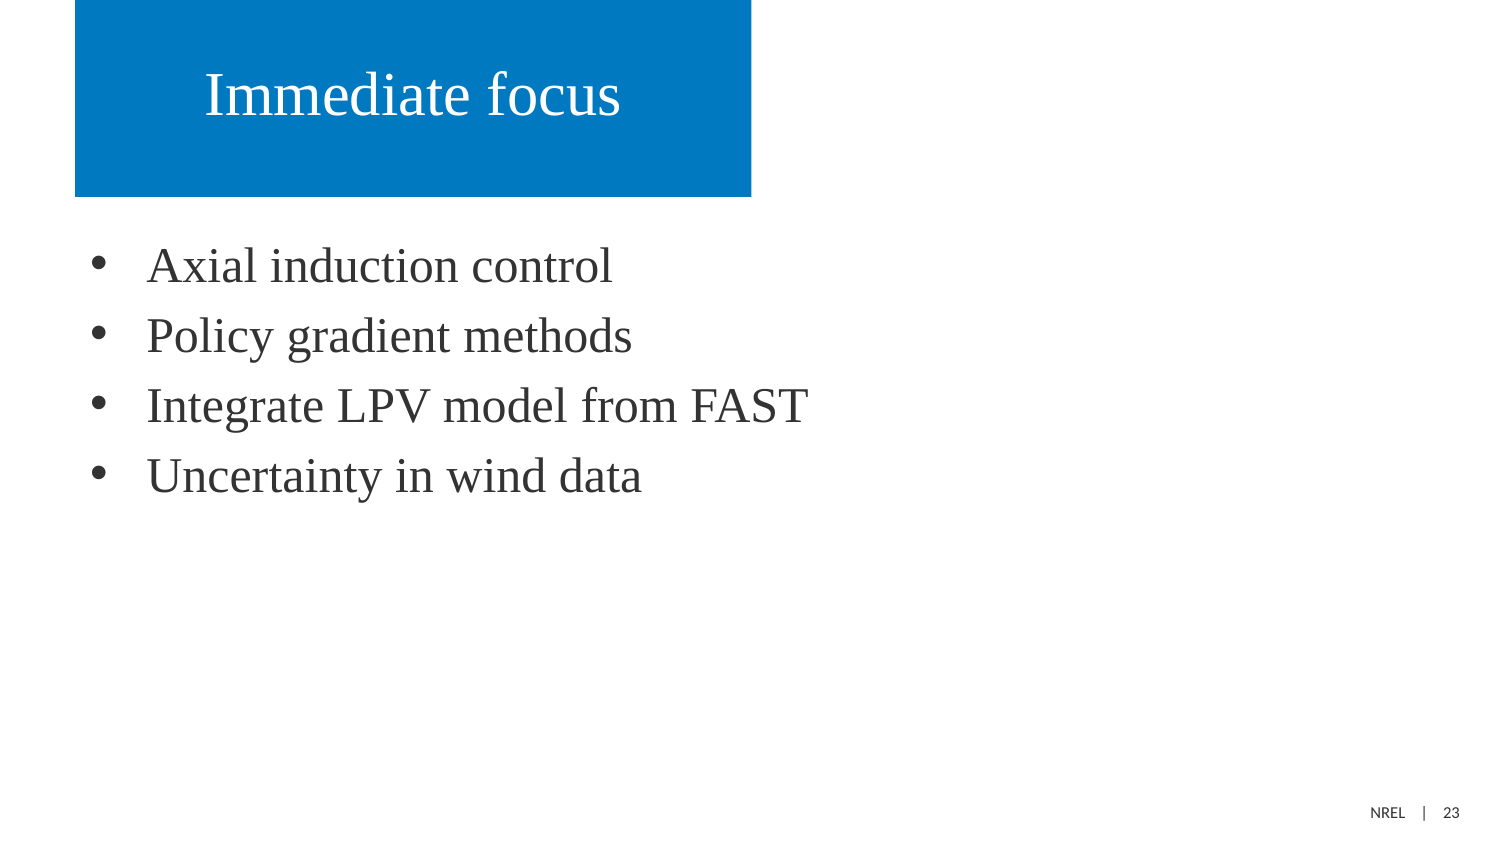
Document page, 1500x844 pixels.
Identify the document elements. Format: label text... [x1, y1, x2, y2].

list Axial induction control Policy gradient methods Integrate LPV model from FAST Uncertainty in wind data [75, 225, 1407, 779]
title Immediate focus [75, 0, 752, 197]
